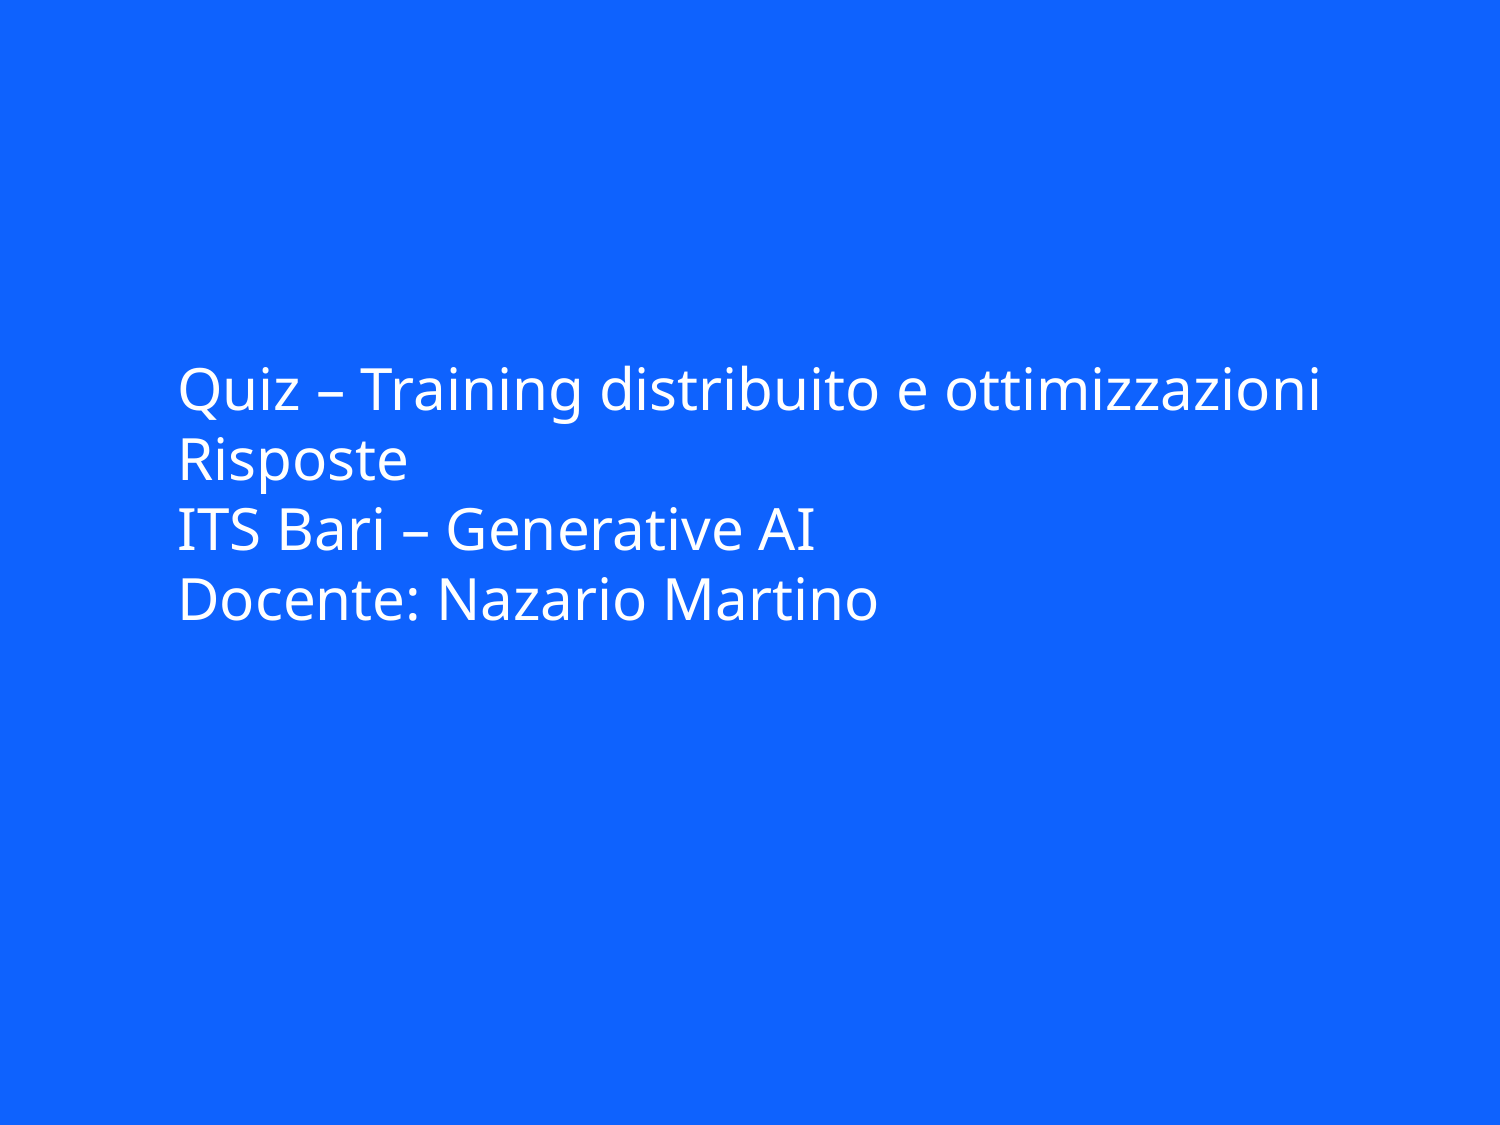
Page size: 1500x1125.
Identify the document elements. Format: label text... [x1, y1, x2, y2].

text_box Quiz – Training distribuito e ottimizzazioni Risposte ITS Bari – Generative AI Docente: Nazario Martino [162, 299, 1338, 640]
